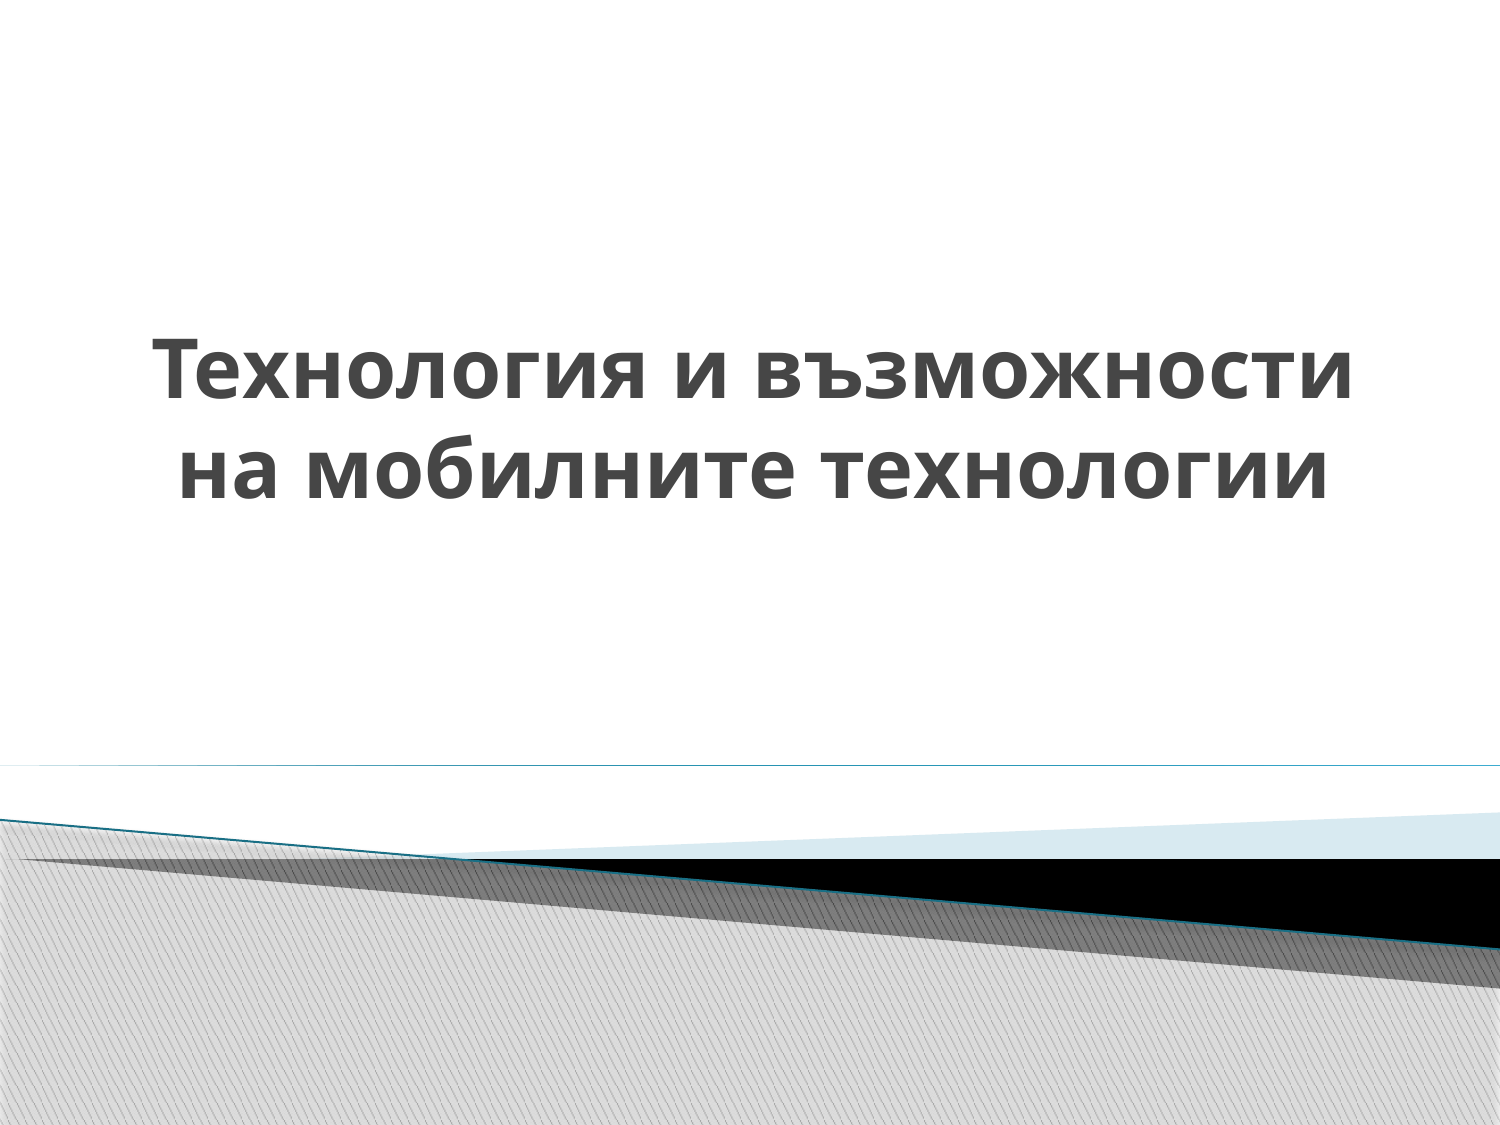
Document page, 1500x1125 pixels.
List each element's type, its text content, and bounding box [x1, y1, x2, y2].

title Технология и възможности на мобилните технологии [117, 281, 1393, 523]
picture [5, 859, 1500, 989]
